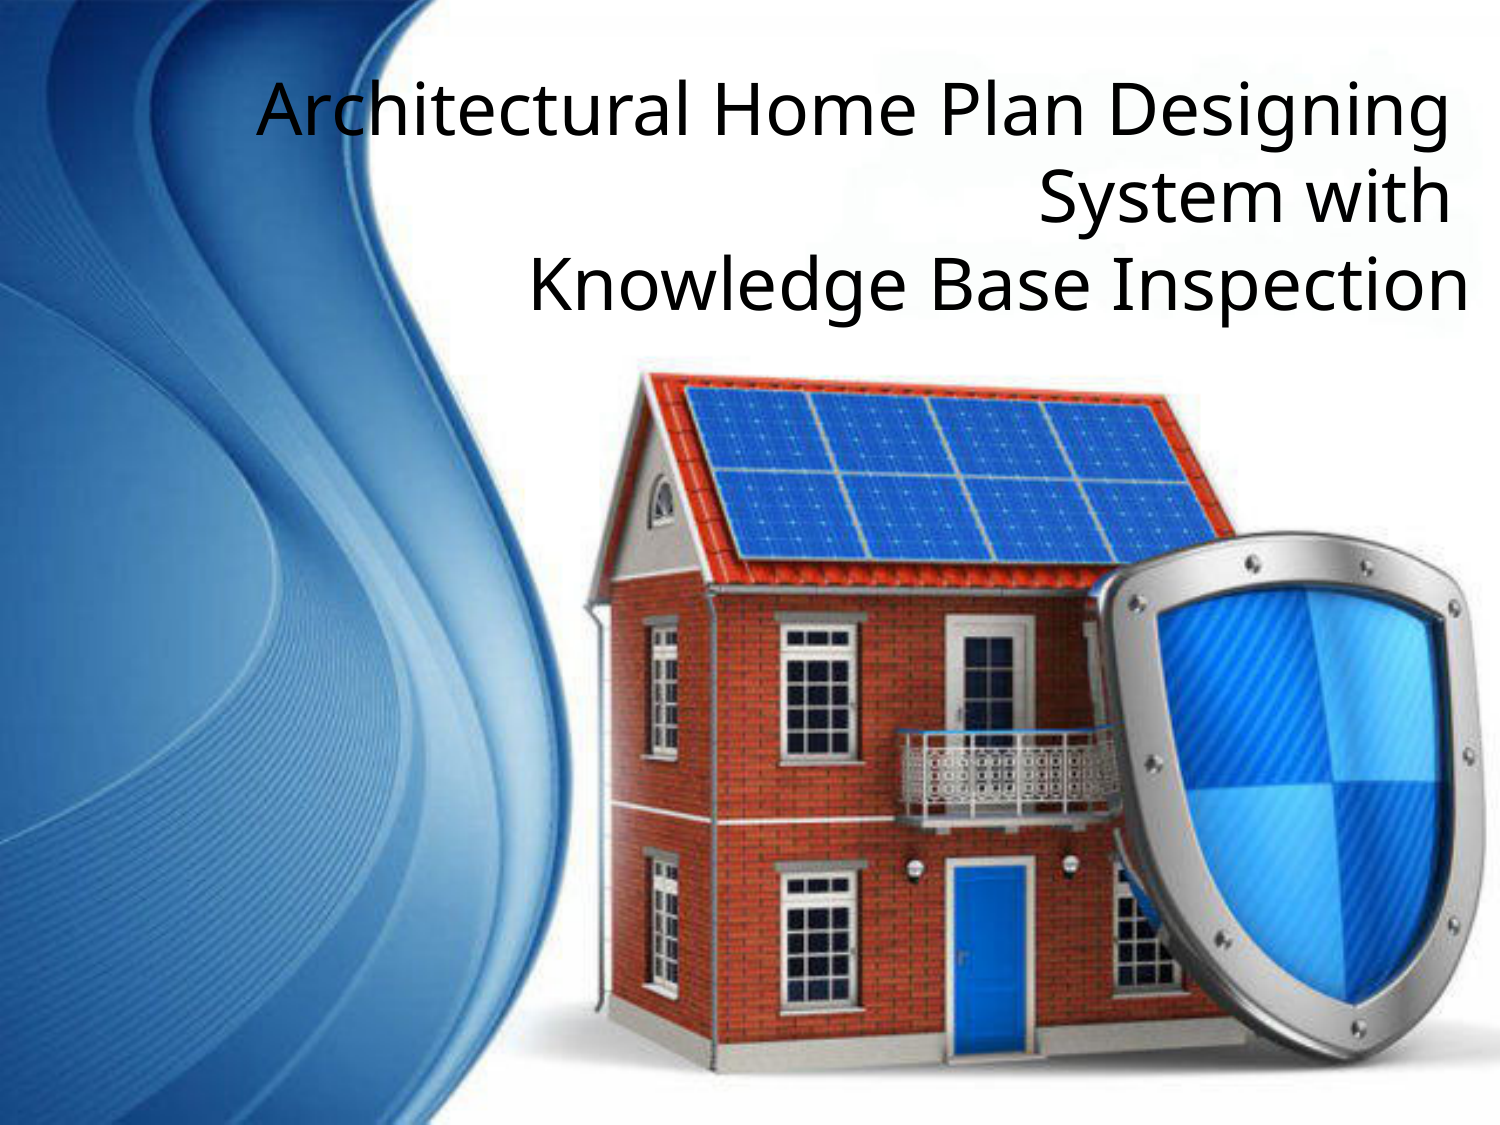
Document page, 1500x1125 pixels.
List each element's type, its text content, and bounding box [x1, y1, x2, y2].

title Architectural Home Plan Designing System with Knowledge Base Inspection [212, 37, 1488, 350]
picture [0, 0, 1500, 1125]
